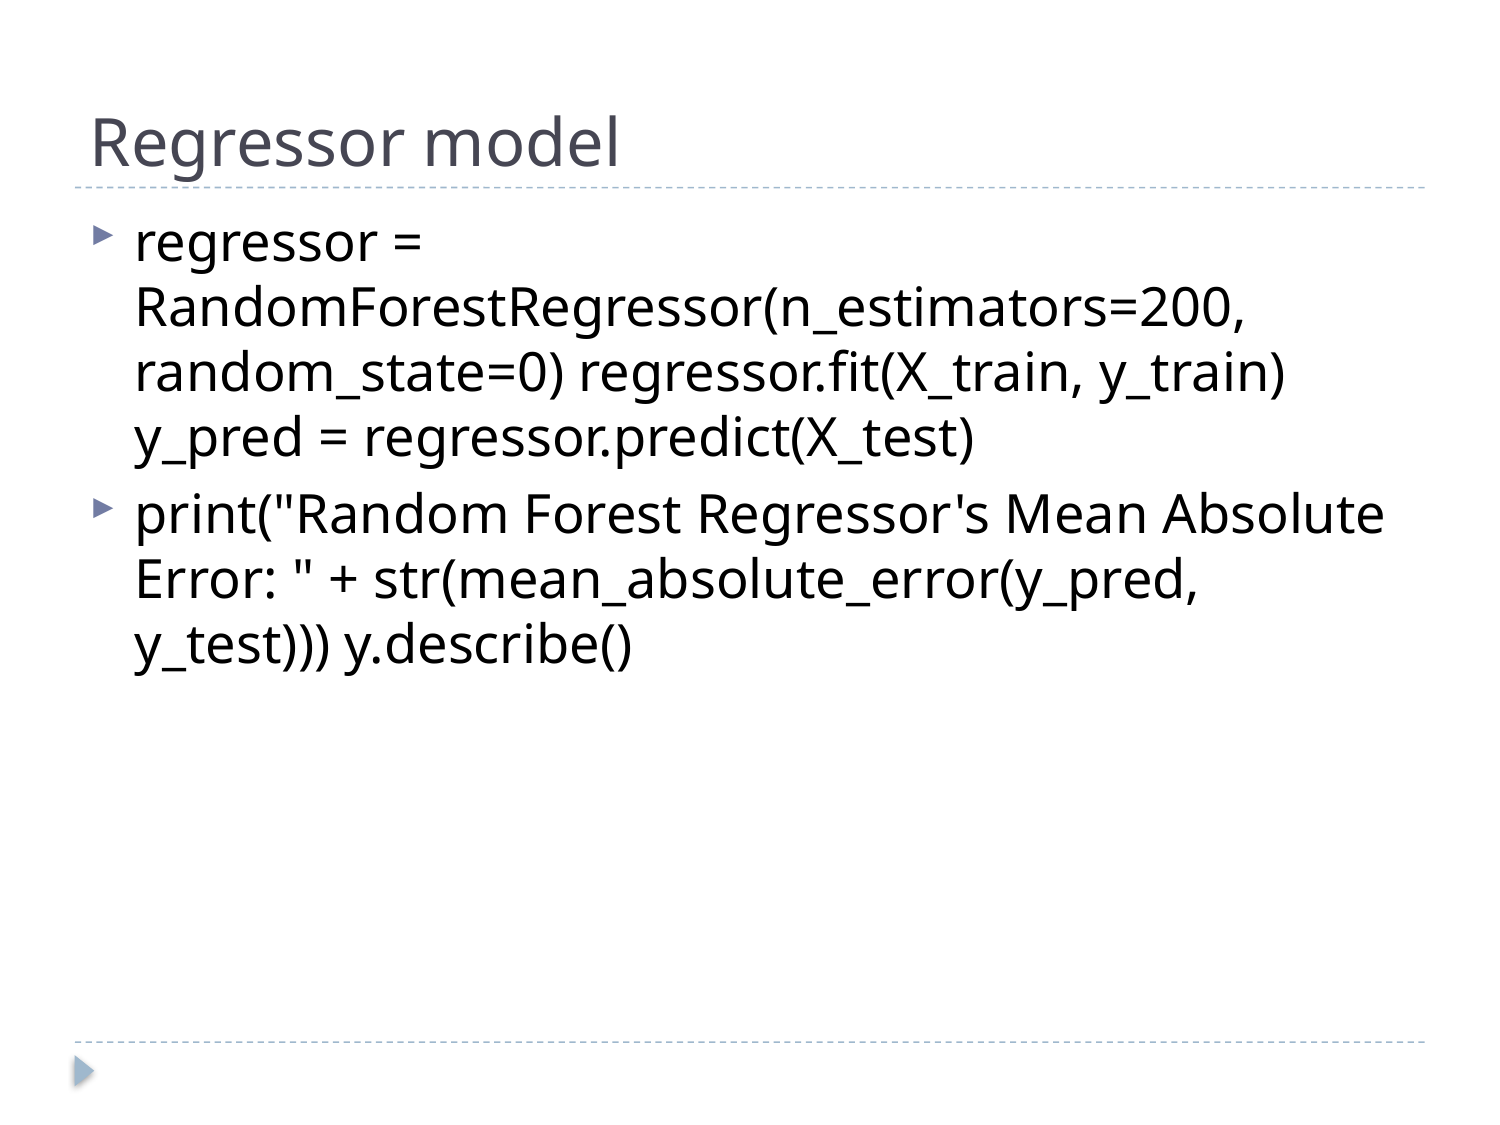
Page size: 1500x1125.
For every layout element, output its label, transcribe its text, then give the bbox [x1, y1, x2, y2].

title Regressor model [75, 24, 1425, 188]
list regressor = RandomForestRegressor(n_estimators=200, random_state=0) regressor.fit(X_train, y_train) y_pred = regressor.predict(X_test) print("Random Forest Regressor's Mean Absolute Error: " + str(mean_absolute_error(y_pred, y_test))) y.describe() [75, 200, 1425, 1010]
